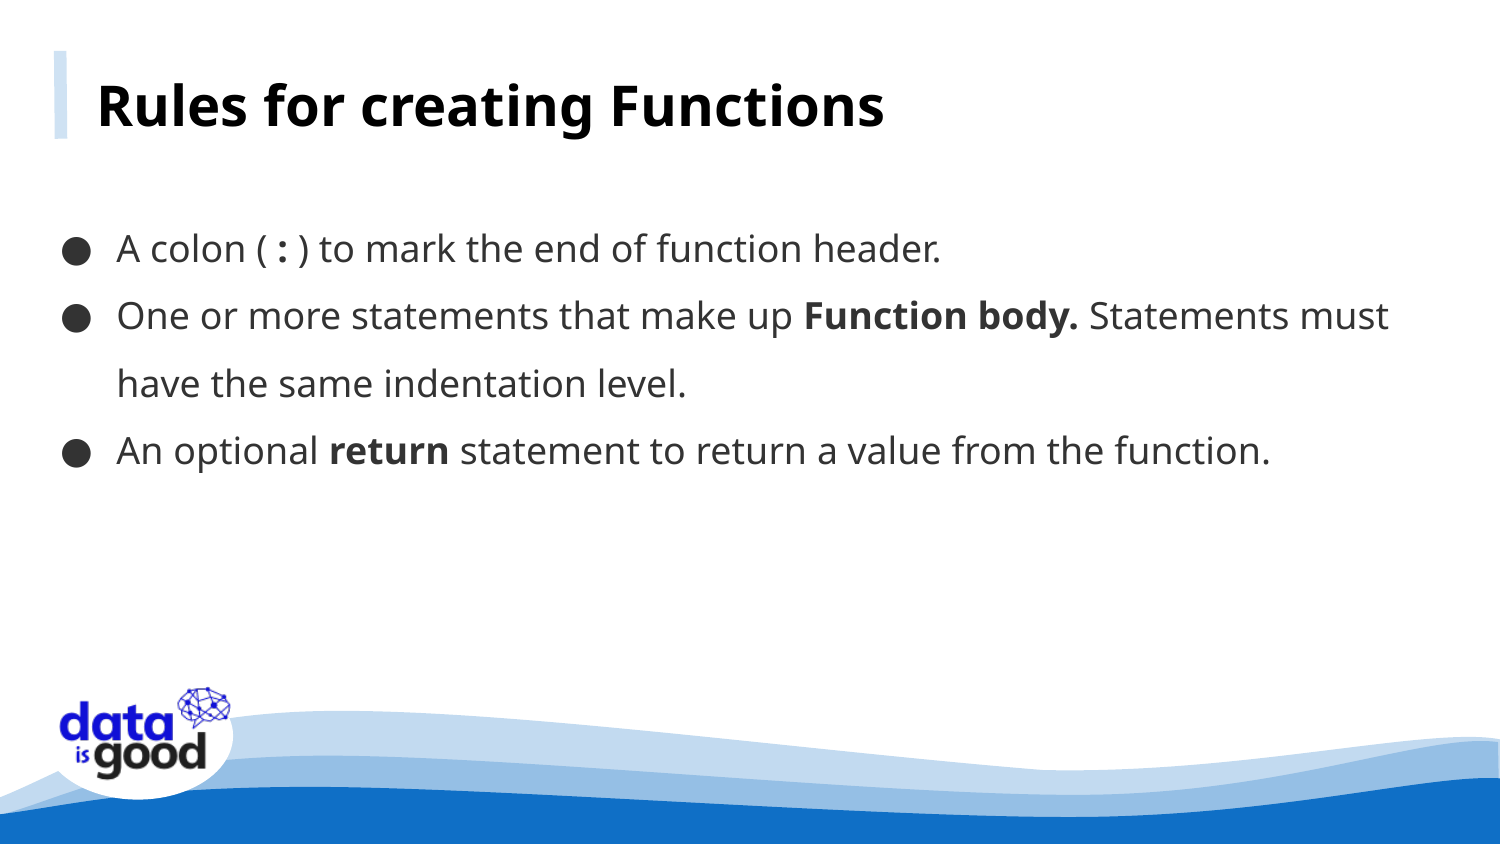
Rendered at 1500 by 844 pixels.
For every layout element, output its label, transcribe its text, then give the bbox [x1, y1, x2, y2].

picture [58, 685, 231, 804]
text_box A colon ( : ) to mark the end of function header. One or more statements that make up Function body. Statements must have the same indentation level. An optional return statement to return a value from the function. [26, 187, 1424, 669]
text_box Rules for creating Functions [81, 54, 1194, 143]
